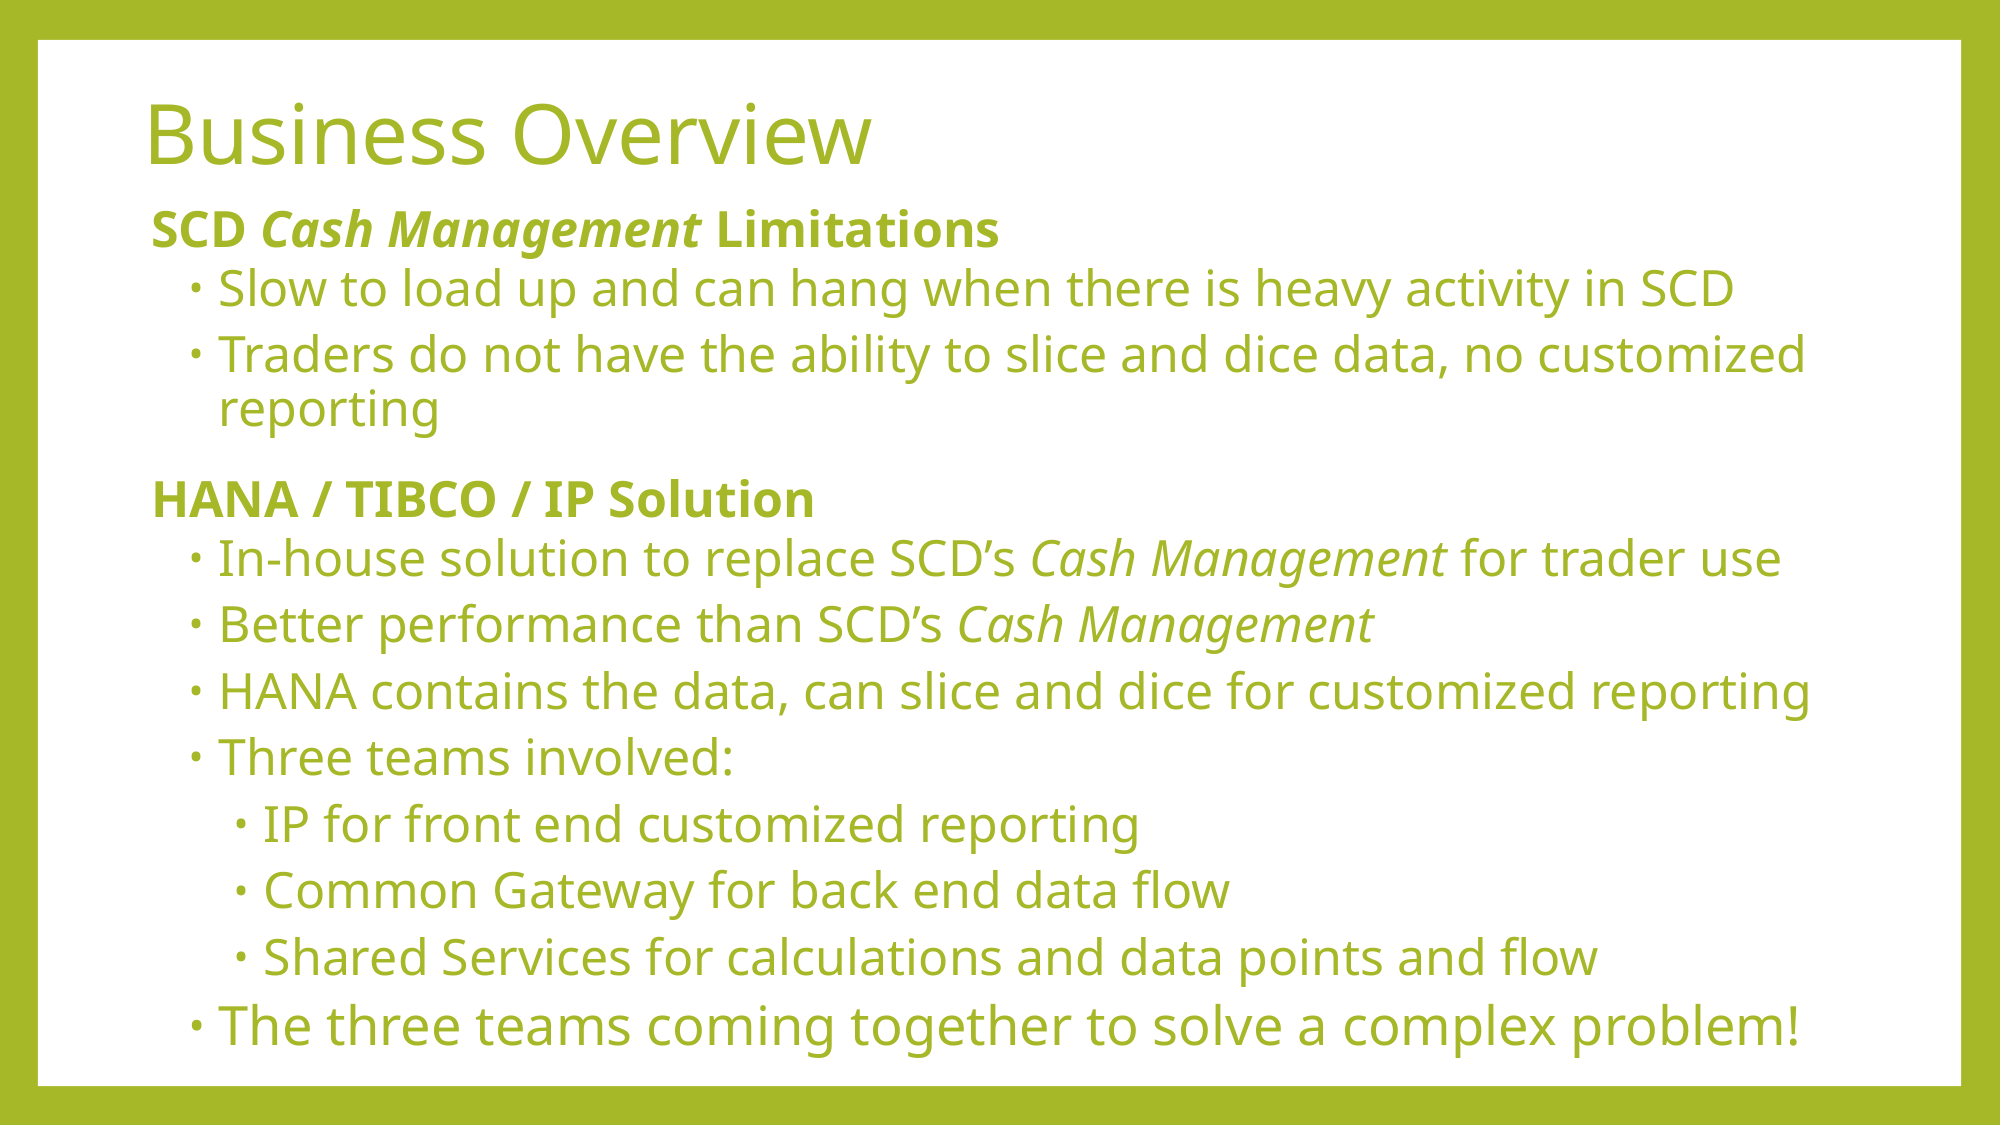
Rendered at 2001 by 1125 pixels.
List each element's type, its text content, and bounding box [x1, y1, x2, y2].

text_box Business Overview [128, 77, 1749, 197]
text_box SCD Cash Management Limitations Slow to load up and can hang when there is heavy activity in SCD Traders do not have the ability to slice and dice data, no customized reporting HANA / TIBCO / IP Solution In-house solution to replace SCD’s Cash Management for trader use Better performance than SCD’s Cash Management HANA contains the data, can slice and dice for customized reporting Three teams involved: IP for front end customized reporting Common Gateway for back end data flow Shared Services for calculations and data points and flow The three teams coming together to solve a complex problem! [128, 197, 1914, 1091]
